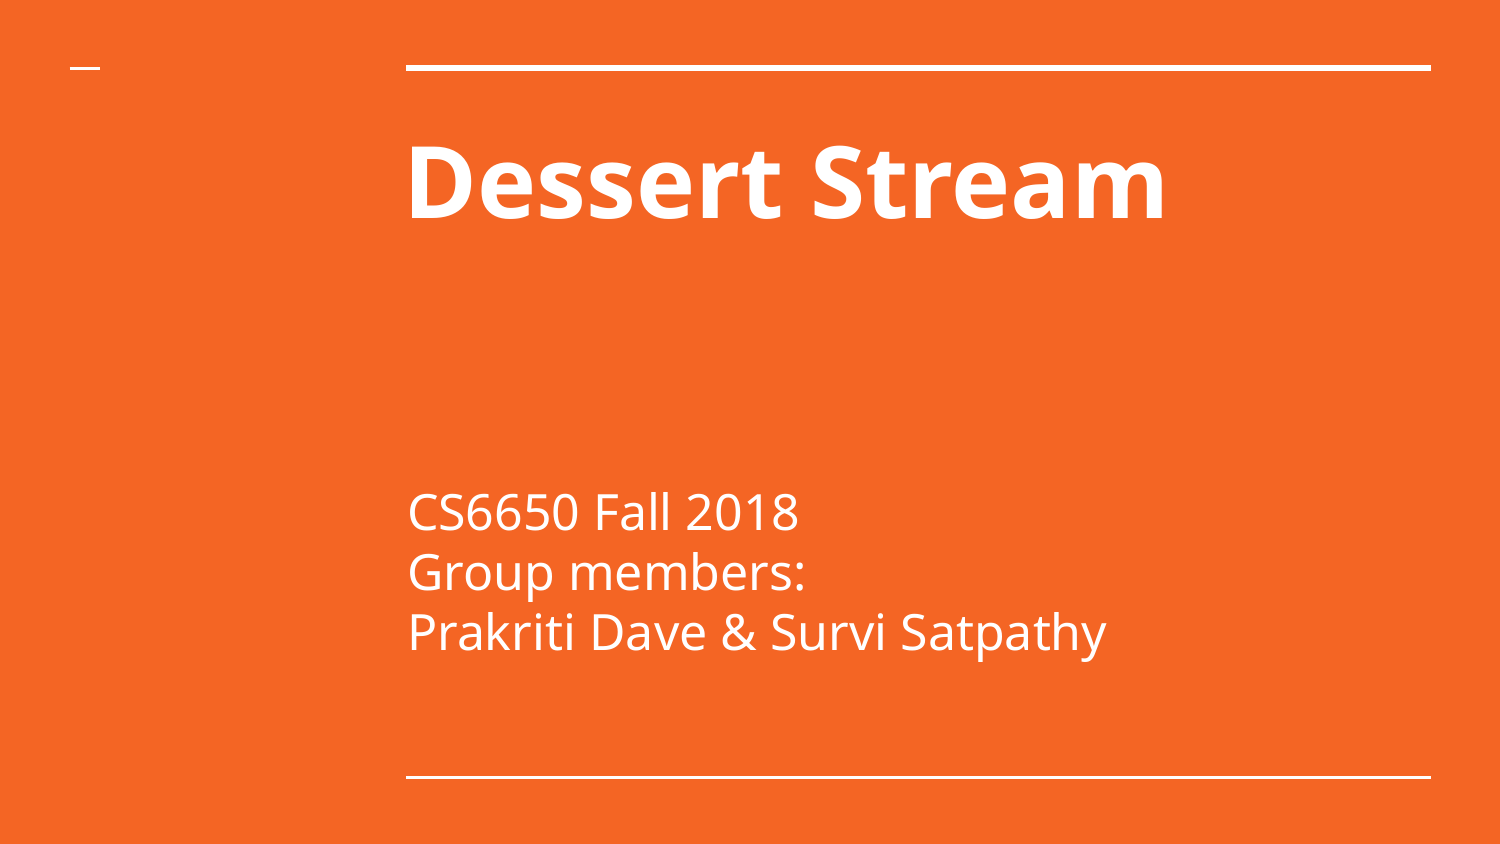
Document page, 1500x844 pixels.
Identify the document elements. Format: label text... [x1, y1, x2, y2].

title Dessert Stream [389, 103, 1428, 357]
subtitle CS6650 Fall 2018 Group members: Prakriti Dave & Survi Satpathy [392, 531, 1431, 735]
